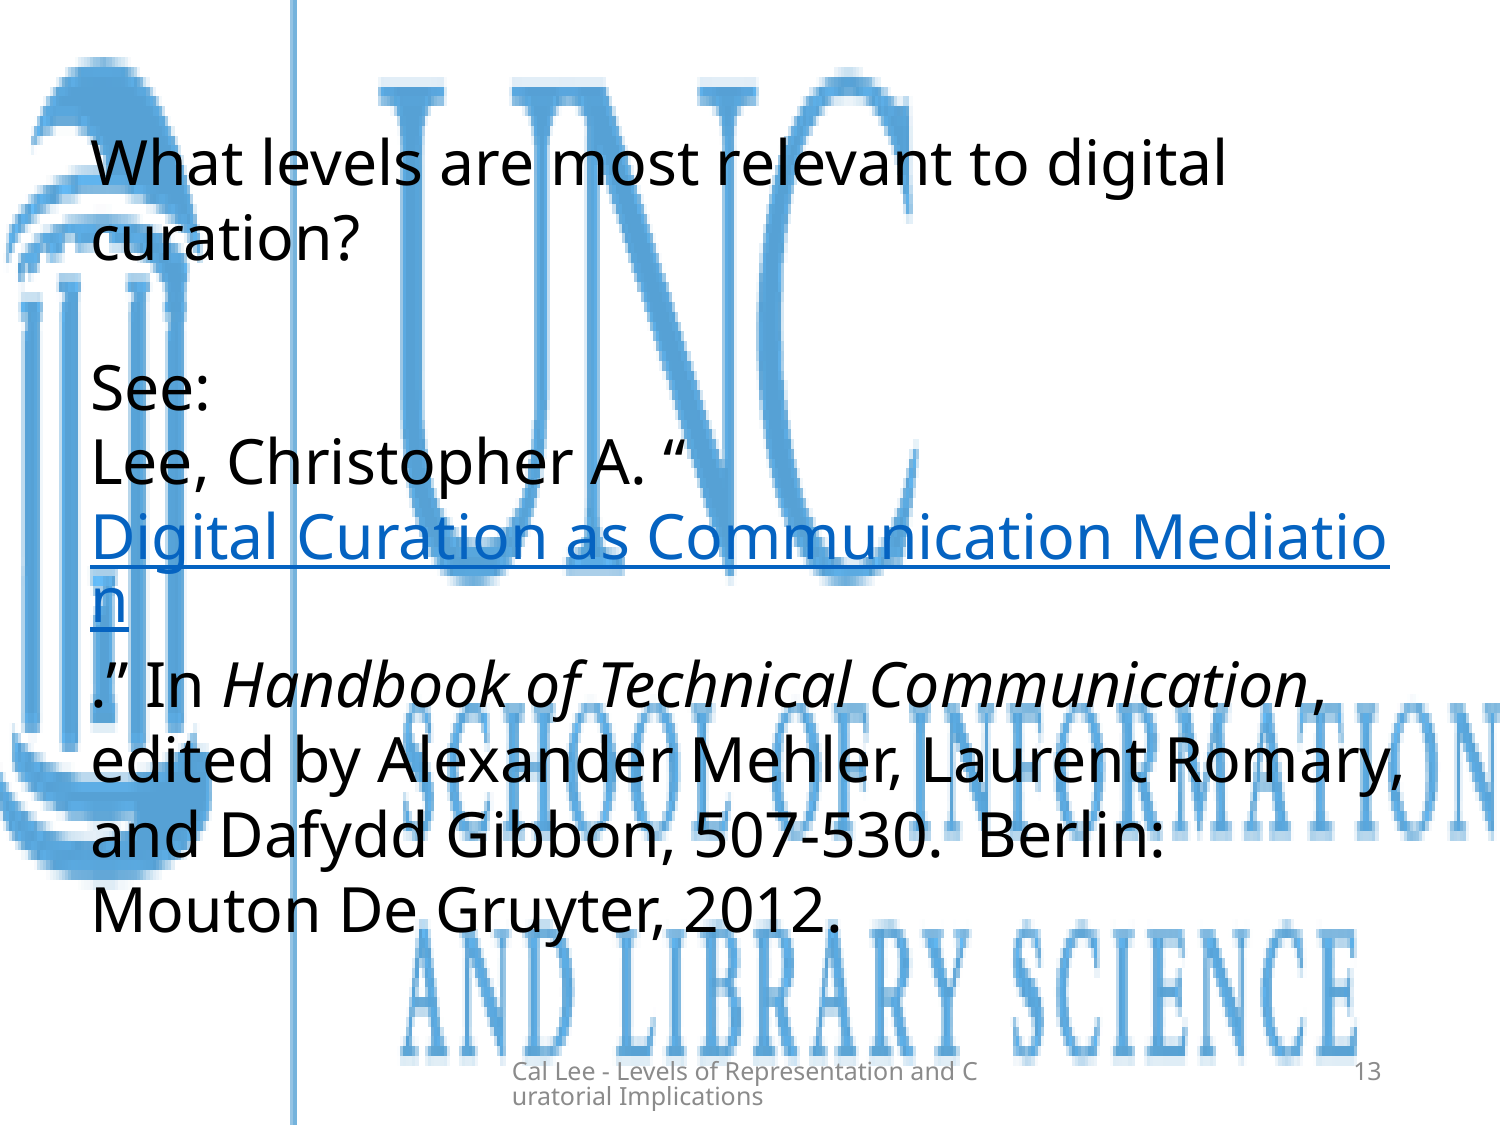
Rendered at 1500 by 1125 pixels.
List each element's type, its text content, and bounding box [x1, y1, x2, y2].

slide_number 13 [1059, 1042, 1397, 1103]
title What levels are most relevant to digital curation? See: Lee, Christopher A. “Digital Curation as Communication Mediation.” In Handbook of Technical Communication, edited by Alexander Mehler, Laurent Romary, and Dafydd Gibbon, 507-530. Berlin: Mouton De Gruyter, 2012. [75, 304, 1425, 700]
footer Cal Lee - Levels of Representation and Curatorial Implications [496, 1042, 1004, 1103]
picture [0, 0, 1500, 1125]
